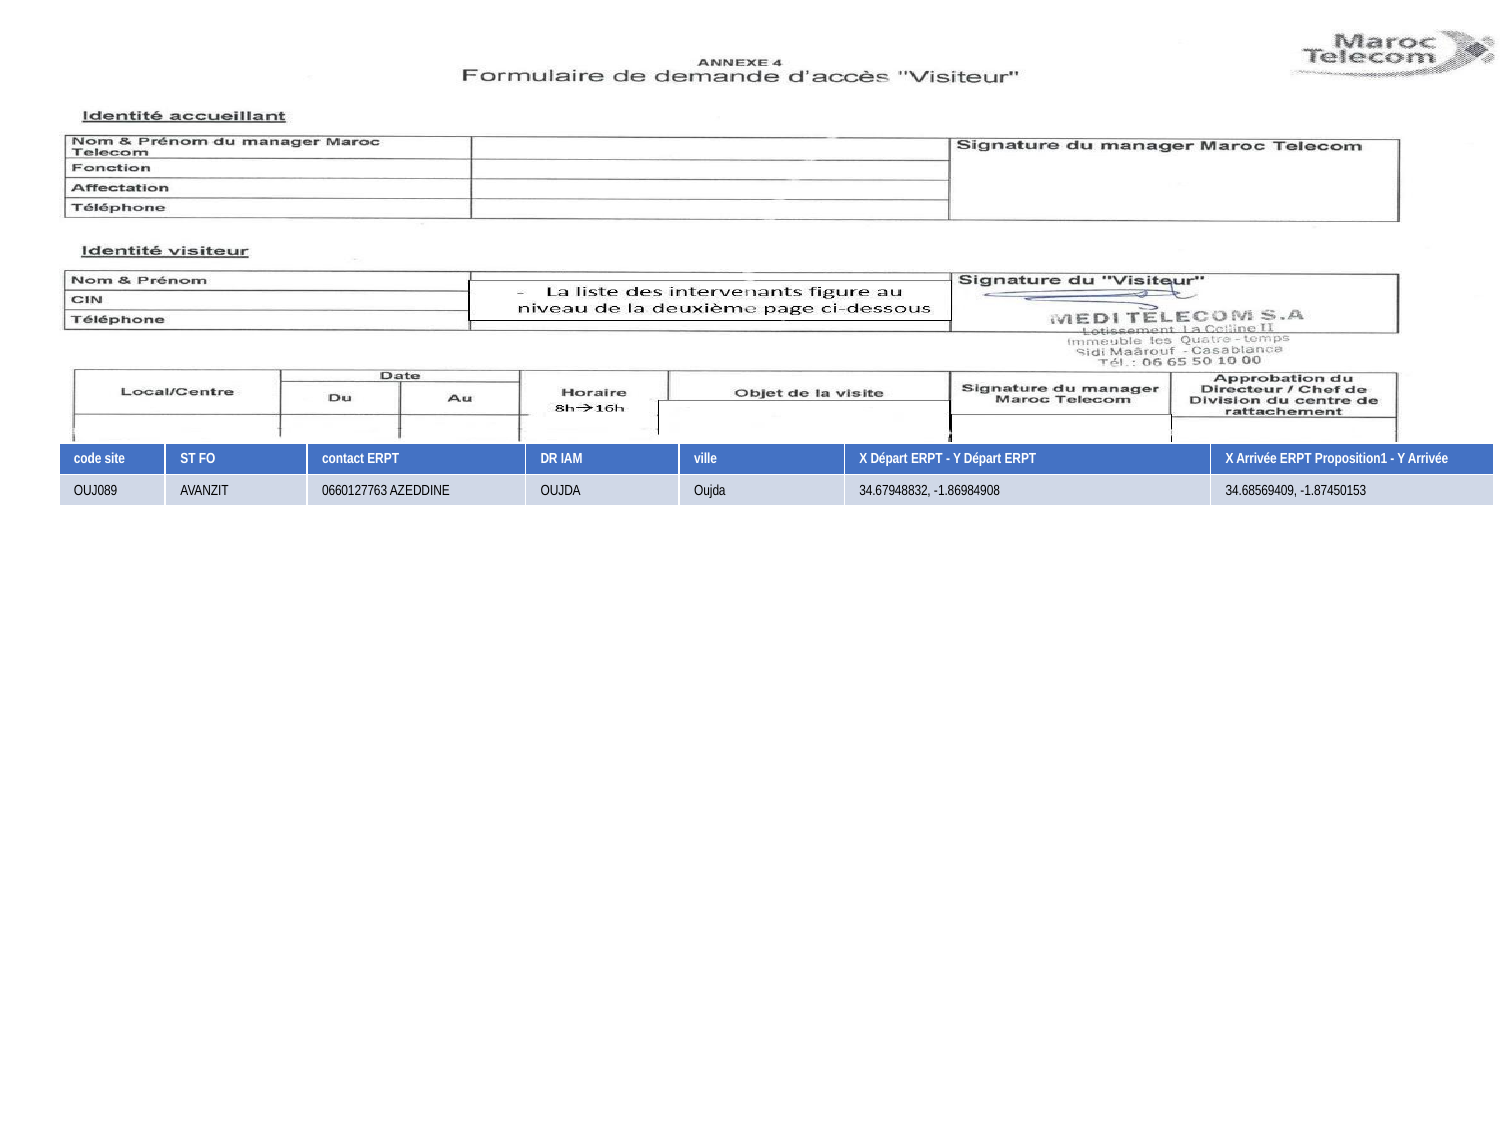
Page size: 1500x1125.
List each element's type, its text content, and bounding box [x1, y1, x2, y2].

table_header X Départ ERPT - Y Départ ERPT [845, 452, 1210, 474]
table_header code site [60, 452, 164, 474]
picture [58, 29, 1500, 444]
table_header contact ERPT [308, 452, 525, 474]
table_header DR IAM [526, 452, 678, 474]
table_header ville [680, 452, 844, 474]
table_cell 0660127763 AZEDDINE [308, 475, 525, 505]
table_header ST FO [166, 452, 306, 474]
table_cell OUJDA [526, 475, 678, 505]
table_cell 34.67948832, -1.86984908 [845, 475, 1210, 505]
table_cell Oujda [680, 475, 844, 505]
table_header X Arrivée ERPT Proposition1 - Y Arrivée [1211, 452, 1493, 474]
table_cell AVANZIT [166, 475, 306, 505]
table_cell OUJ089 [60, 475, 164, 505]
table_cell 34.68569409, -1.87450153 [1211, 475, 1493, 505]
